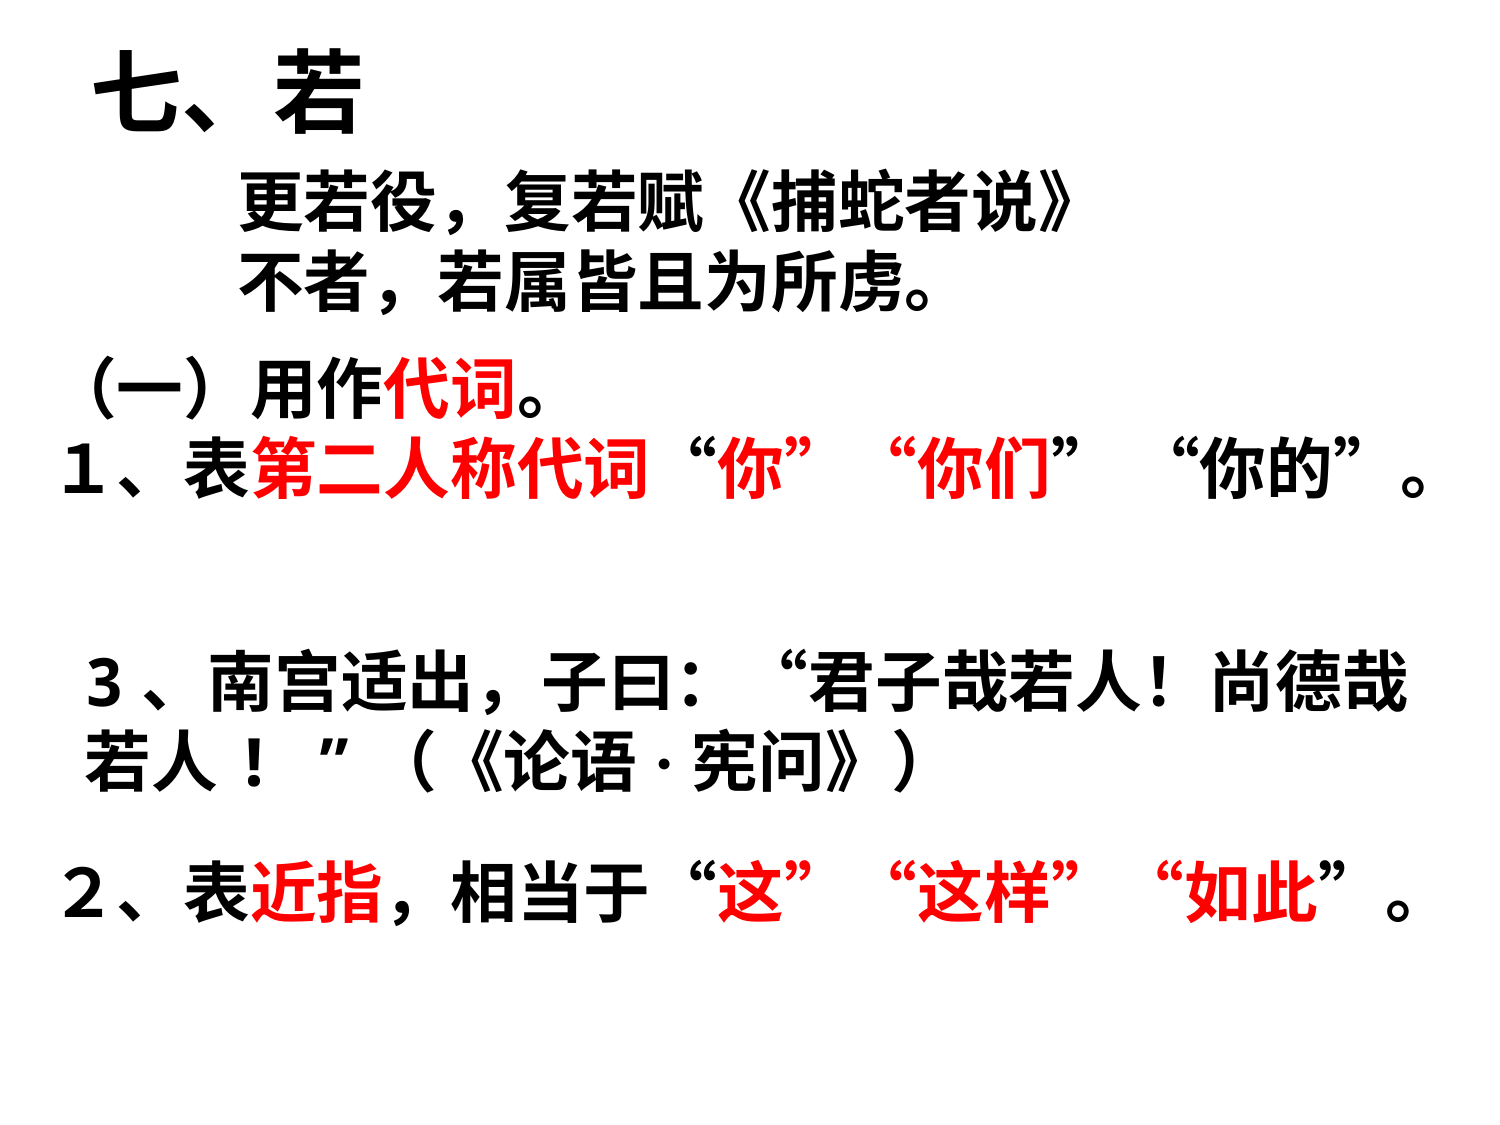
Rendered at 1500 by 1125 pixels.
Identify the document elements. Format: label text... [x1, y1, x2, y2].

text_box 更若役，复若赋《捕蛇者说》 不者，若属皆且为所虏。 [222, 152, 1442, 327]
text_box （一）用作代词。 １、表第二人称代词“你”“你们” “你的”。 [35, 339, 1454, 515]
text_box ２、表近指，相当于“这”“这样”“如此”。 [35, 843, 1447, 939]
text_box 3、南宫适出，子曰：“君子哉若人！尚德哉若人! ”（《论语·宪问》） [70, 632, 1465, 808]
title 七、若 [75, 0, 1425, 184]
